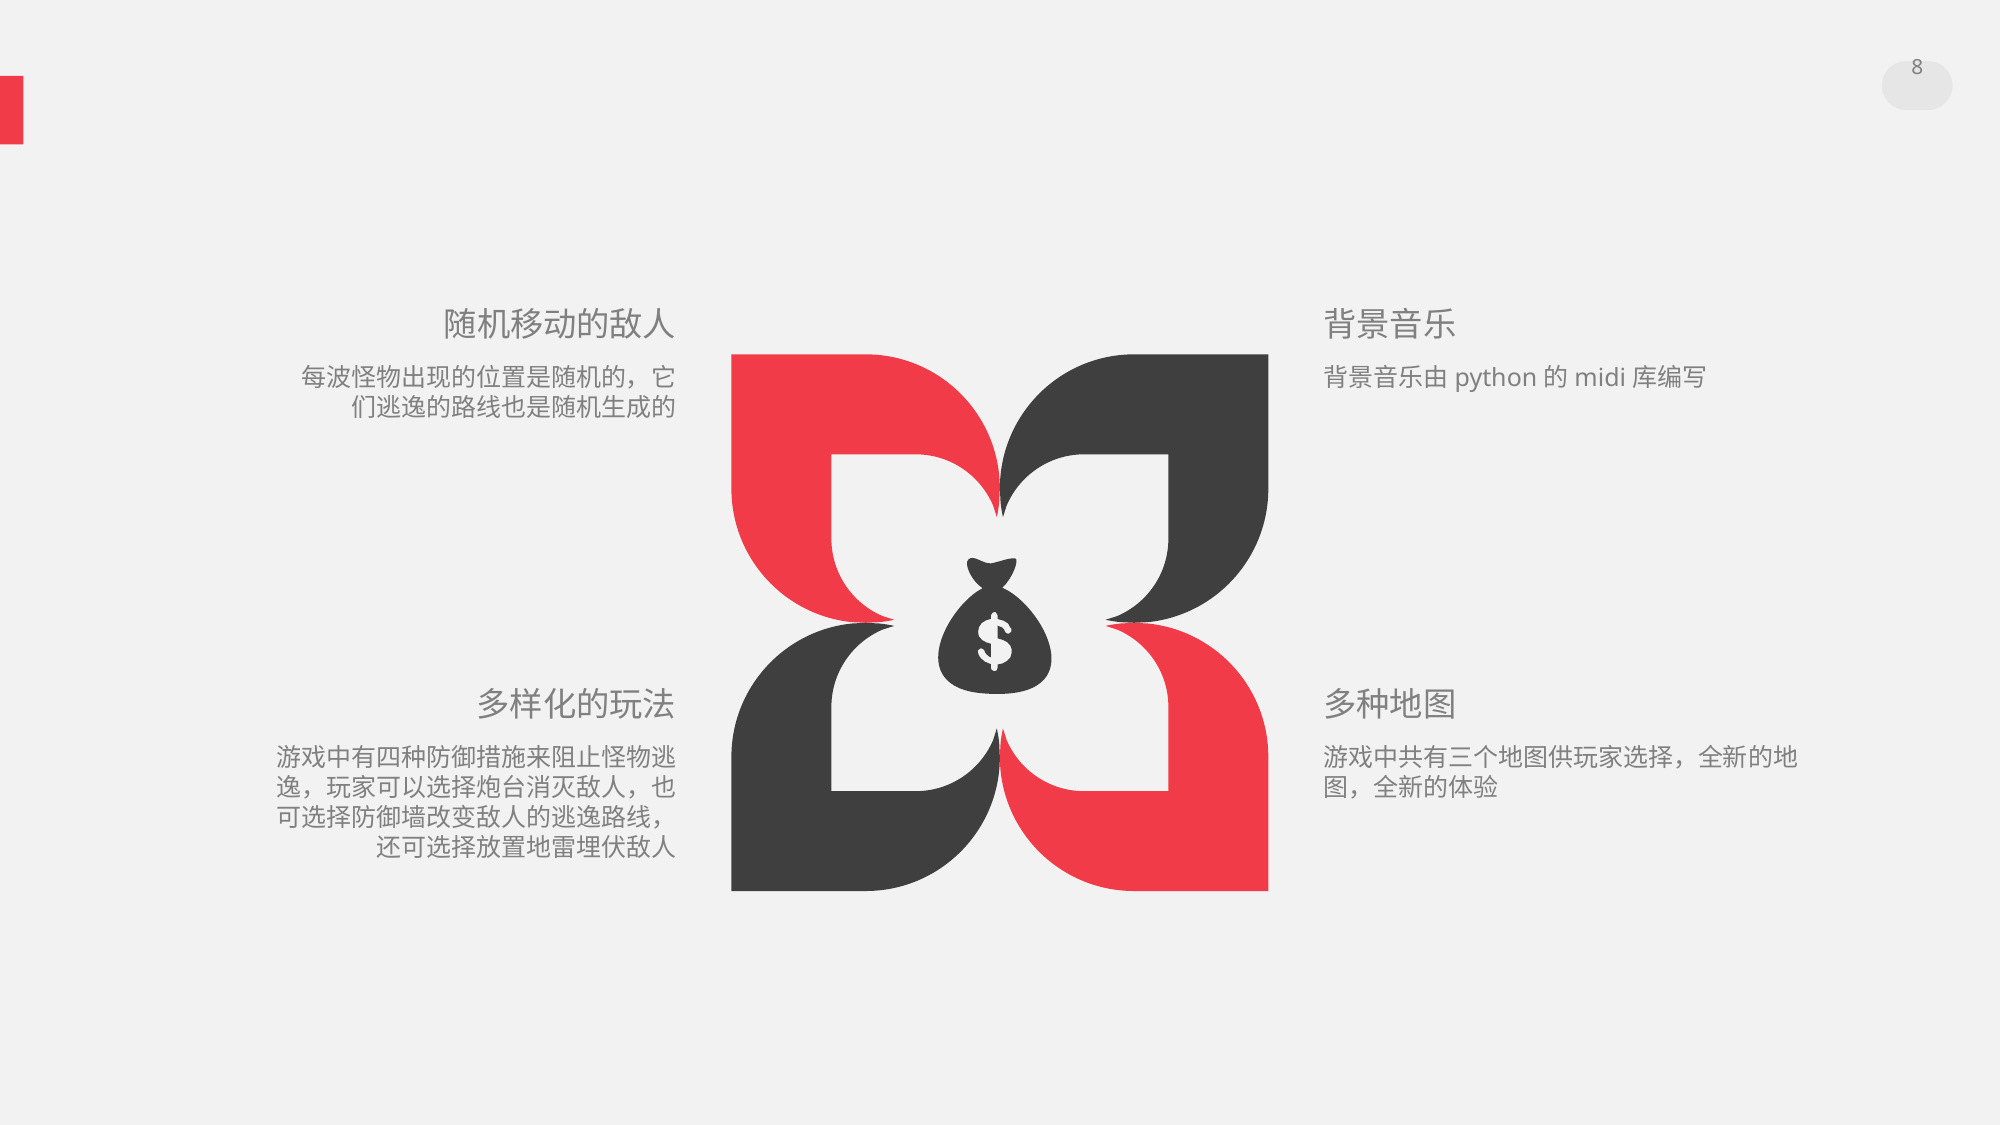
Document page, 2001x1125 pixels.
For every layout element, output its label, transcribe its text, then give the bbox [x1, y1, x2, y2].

text_box 游戏中有四种防御措施来阻止怪物逃逸，玩家可以选择炮台消灭敌人，也可选择防御墙改变敌人的逃逸路线，还可选择放置地雷埋伏敌人 [236, 734, 692, 899]
text_box 背景音乐 [1308, 295, 1674, 351]
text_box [731, 354, 1269, 892]
text_box 游戏中共有三个地图供玩家选择，全新的地图，全新的体验 [1308, 734, 1829, 809]
text_box 多样化的玩法 [285, 675, 692, 731]
text_box 每波怪物出现的位置是随机的，它们逃逸的路线也是随机生成的 [285, 354, 692, 459]
text_box 多种地图 [1308, 675, 1717, 731]
text_box 随机移动的敌人 [342, 295, 692, 351]
slide_number 8 [1881, 53, 1953, 118]
text_box 背景音乐由python的midi库编写 [1308, 354, 1829, 400]
